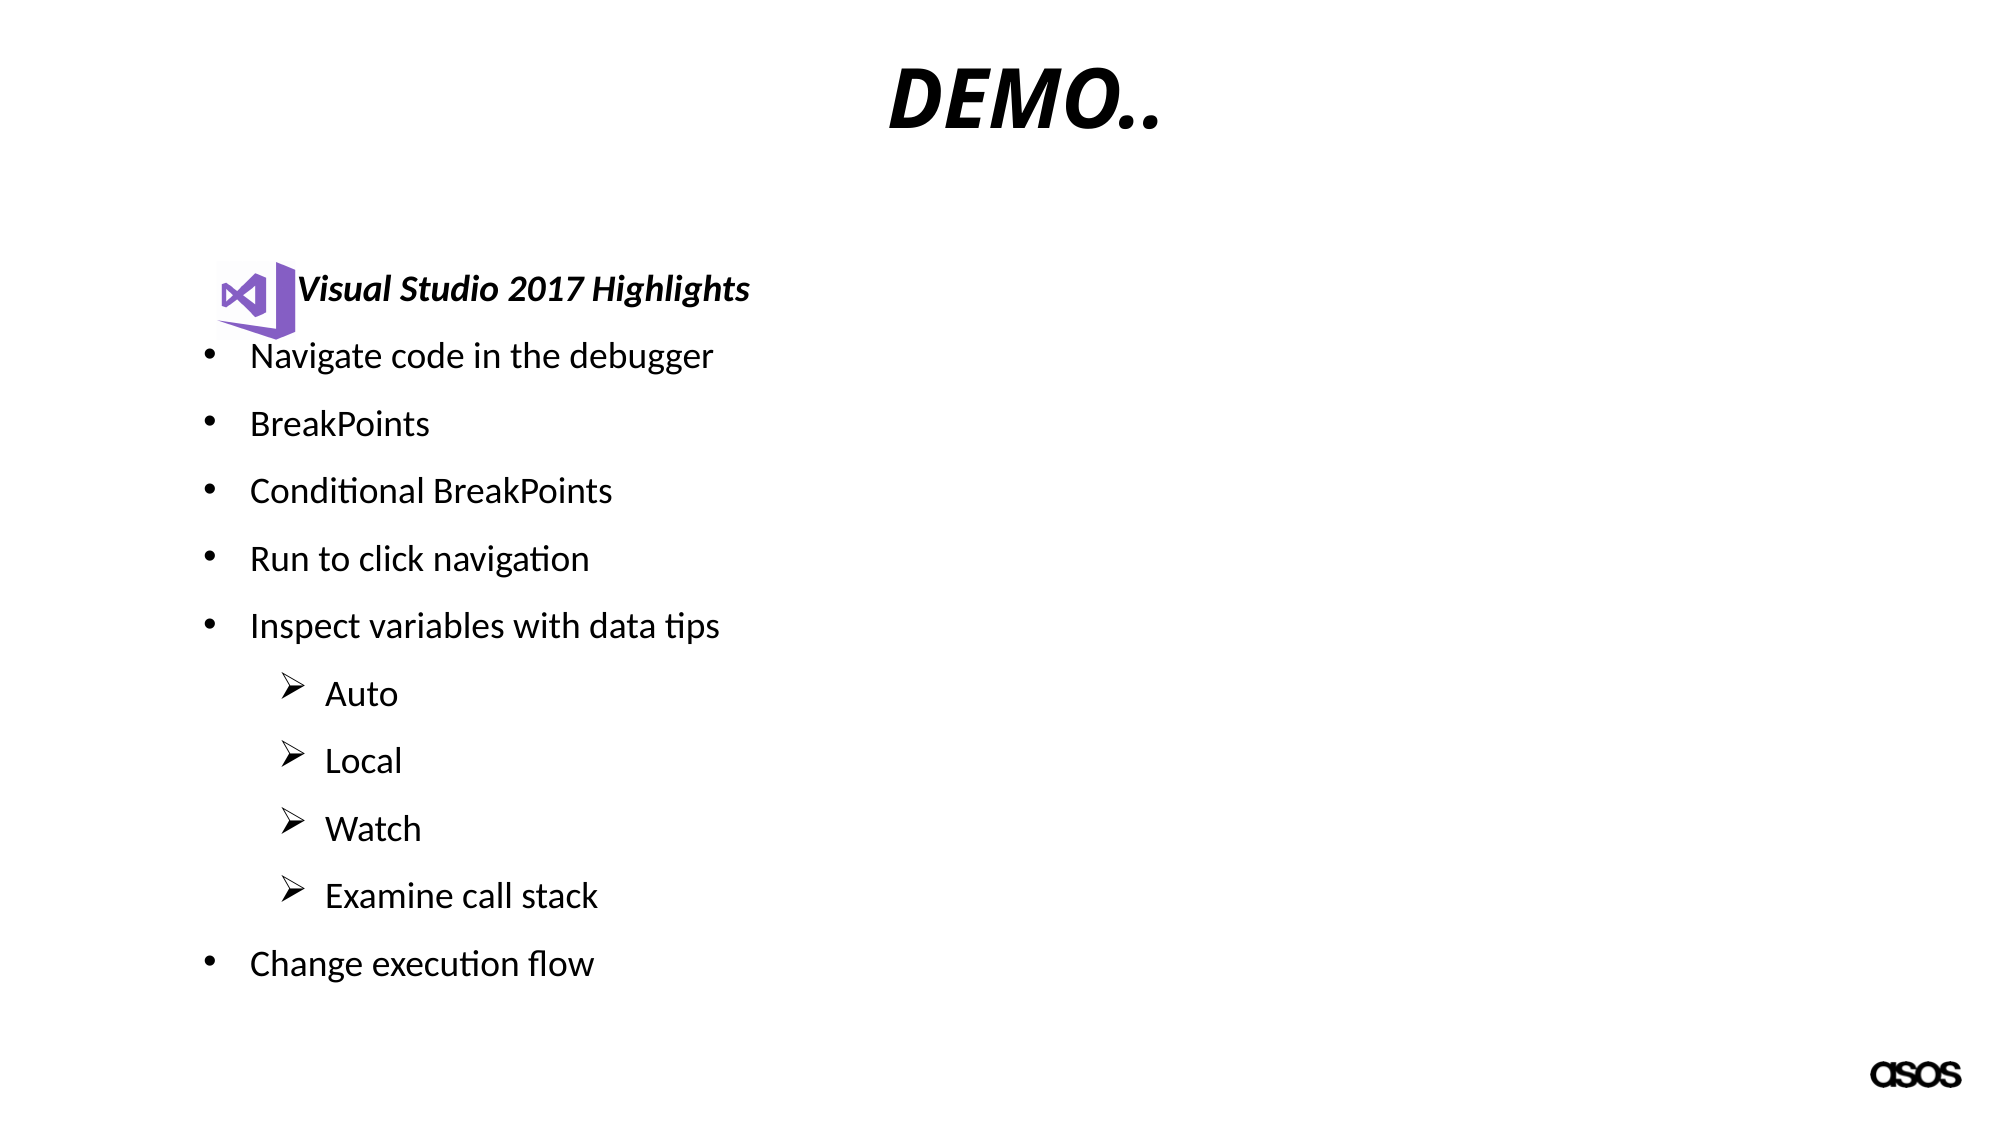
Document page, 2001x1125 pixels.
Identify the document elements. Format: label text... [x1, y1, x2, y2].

picture [216, 261, 296, 340]
picture [1870, 1061, 1962, 1088]
title DEMO.. [75, 49, 1979, 200]
text_box Visual Studio 2017 Highlights Navigate code in the debugger BreakPoints Conditional BreakPoints Run to click navigation Inspect variables with data tips Auto Local Watch Examine call stack Change execution flow [188, 200, 1859, 1059]
